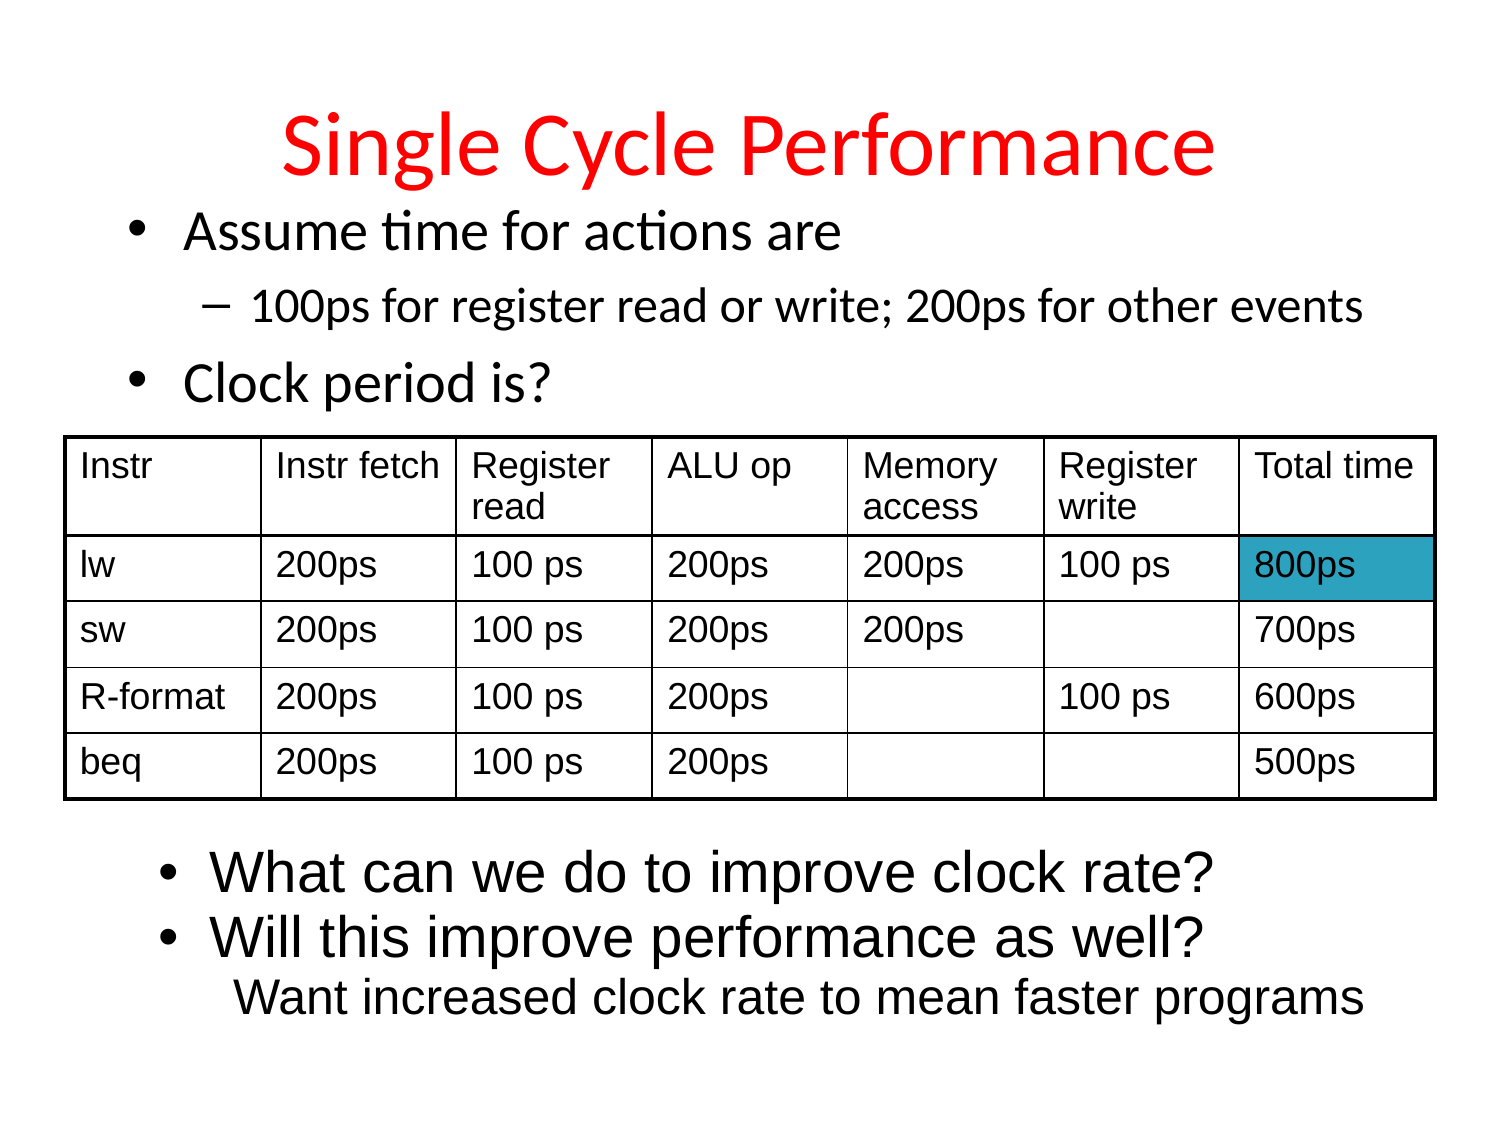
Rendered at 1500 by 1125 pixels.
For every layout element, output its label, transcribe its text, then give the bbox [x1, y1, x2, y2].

table_cell sw [67, 602, 260, 667]
table_header ALU op [653, 439, 847, 534]
table_cell 200ps [653, 537, 847, 600]
table_cell 100 ps [457, 602, 651, 667]
table_cell 500ps [1240, 734, 1433, 797]
table_header Register read [457, 439, 651, 534]
table_cell 200ps [653, 734, 847, 797]
table_cell 100 ps [457, 537, 651, 600]
table_header Instr fetch [262, 439, 455, 534]
table_cell 200ps [262, 668, 455, 732]
table_header Memory access [848, 439, 1043, 534]
table_cell 200ps [262, 602, 455, 667]
table_cell beq [67, 734, 260, 797]
table_cell R-format [67, 668, 260, 732]
table_header Register write [1045, 439, 1238, 534]
table_cell 200ps [848, 602, 1043, 667]
table_cell 100 ps [457, 668, 651, 732]
table_cell 800ps [1240, 537, 1433, 600]
table_cell [848, 734, 1043, 797]
table_header Total time [1240, 439, 1433, 534]
table_cell [1045, 734, 1238, 797]
table_cell 600ps [1240, 668, 1433, 732]
table_cell 200ps [262, 537, 455, 600]
table_cell 700ps [1240, 602, 1433, 667]
table_cell 100 ps [457, 734, 651, 797]
table_cell 100 ps [1045, 537, 1238, 600]
table_cell 100 ps [1045, 668, 1238, 732]
table_cell 200ps [848, 537, 1043, 600]
table_header Instr [67, 439, 260, 534]
title Single Cycle Performance [75, 45, 1425, 233]
text_box What can we do to improve clock rate? Will this improve performance as well? Want increased clock rate to mean faster programs [143, 831, 1500, 1125]
table_cell 200ps [653, 668, 847, 732]
table_cell [1045, 602, 1238, 667]
table_cell [848, 668, 1043, 732]
list Assume time for actions are 100ps for register read or write; 200ps for other events Clock period is? [112, 184, 1469, 478]
table_cell 200ps [653, 602, 847, 667]
table_cell 200ps [262, 734, 455, 797]
table_cell lw [67, 537, 260, 600]
